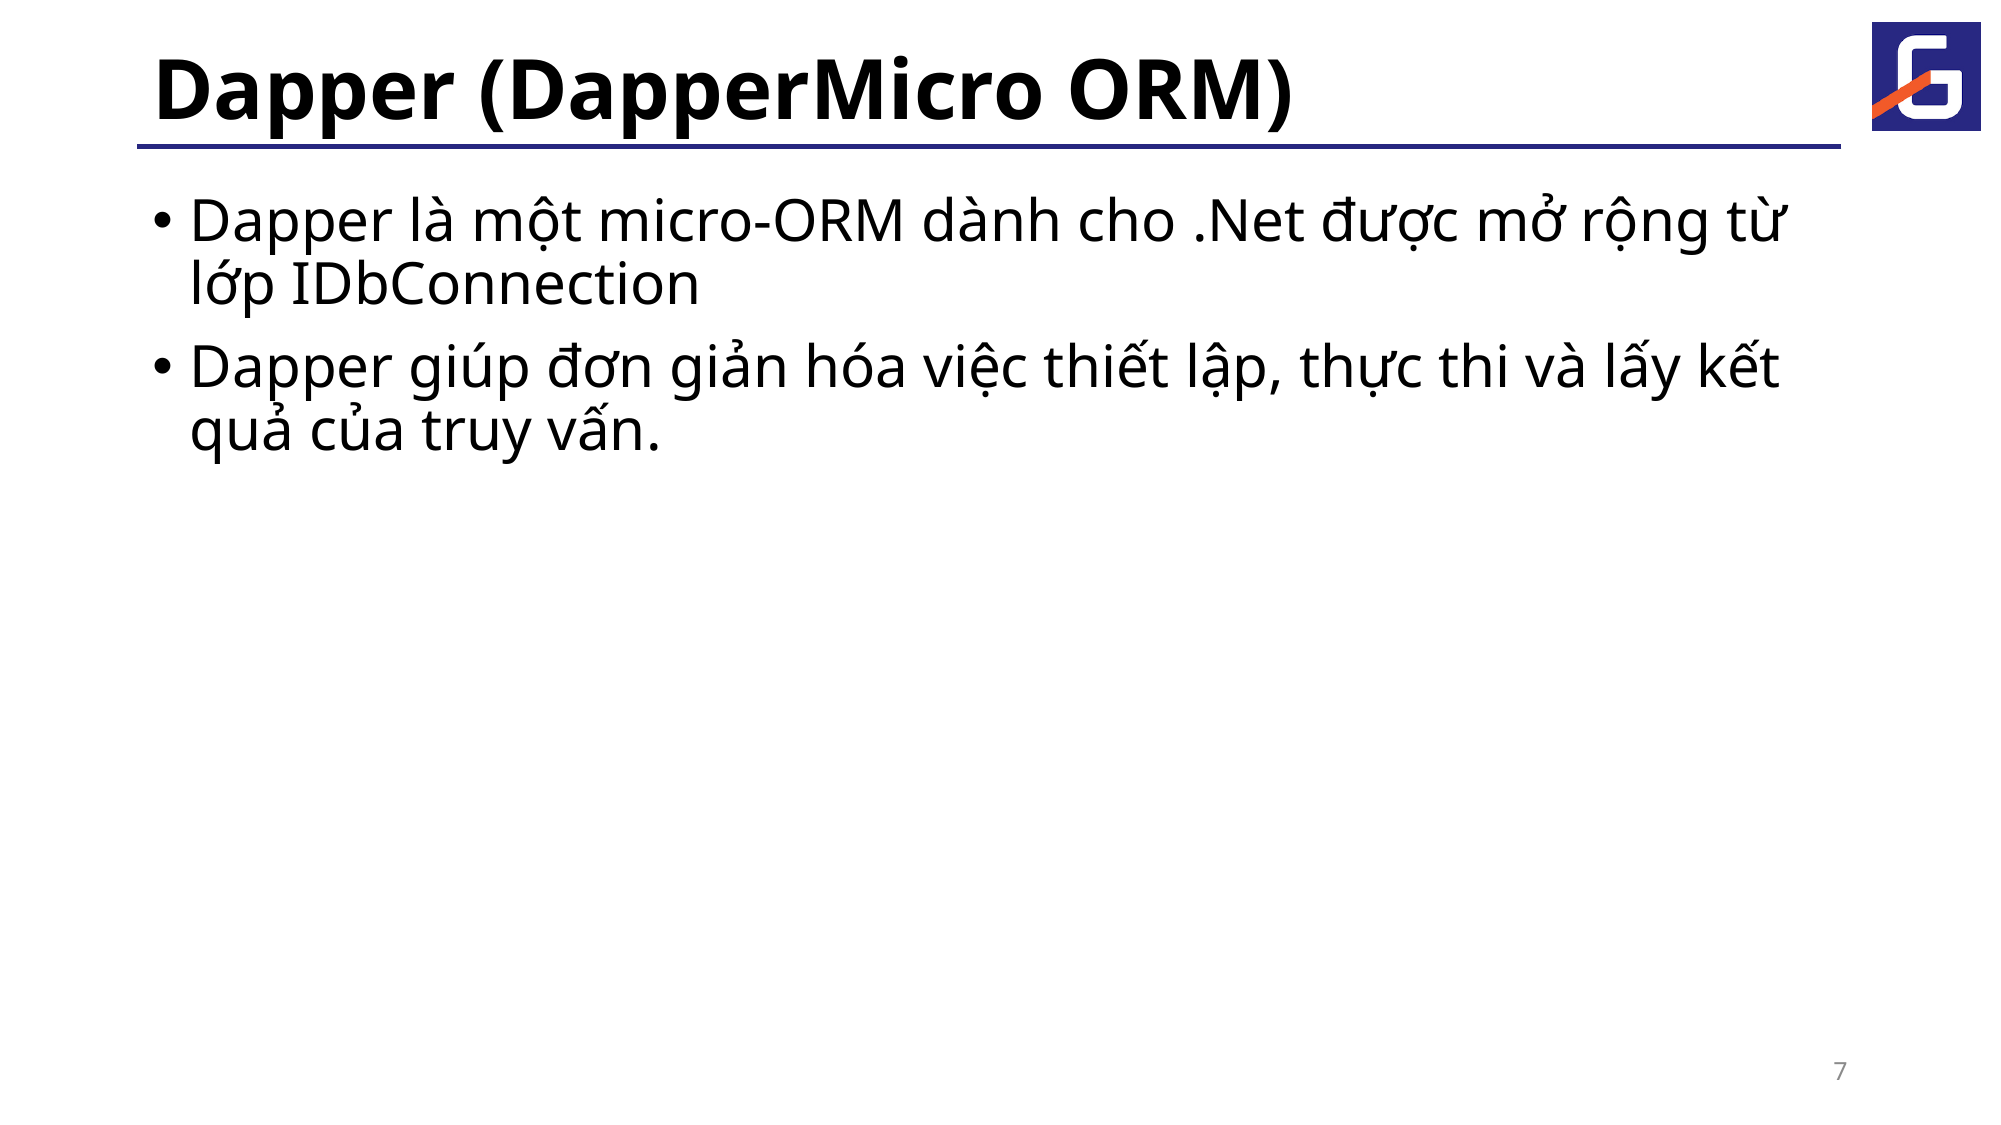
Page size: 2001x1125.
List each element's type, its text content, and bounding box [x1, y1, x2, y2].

slide_number 7 [1412, 1042, 1863, 1103]
title Dapper (DapperMicro ORM) [137, 26, 1863, 160]
picture [1872, 22, 1981, 131]
list Dapper là một micro-ORM dành cho .Net được mở rộng từ lớp IDbConnection Dapper giúp đơn giản hóa việc thiết lập, thực thi và lấy kết quả của truy vấn. [137, 183, 1863, 1043]
